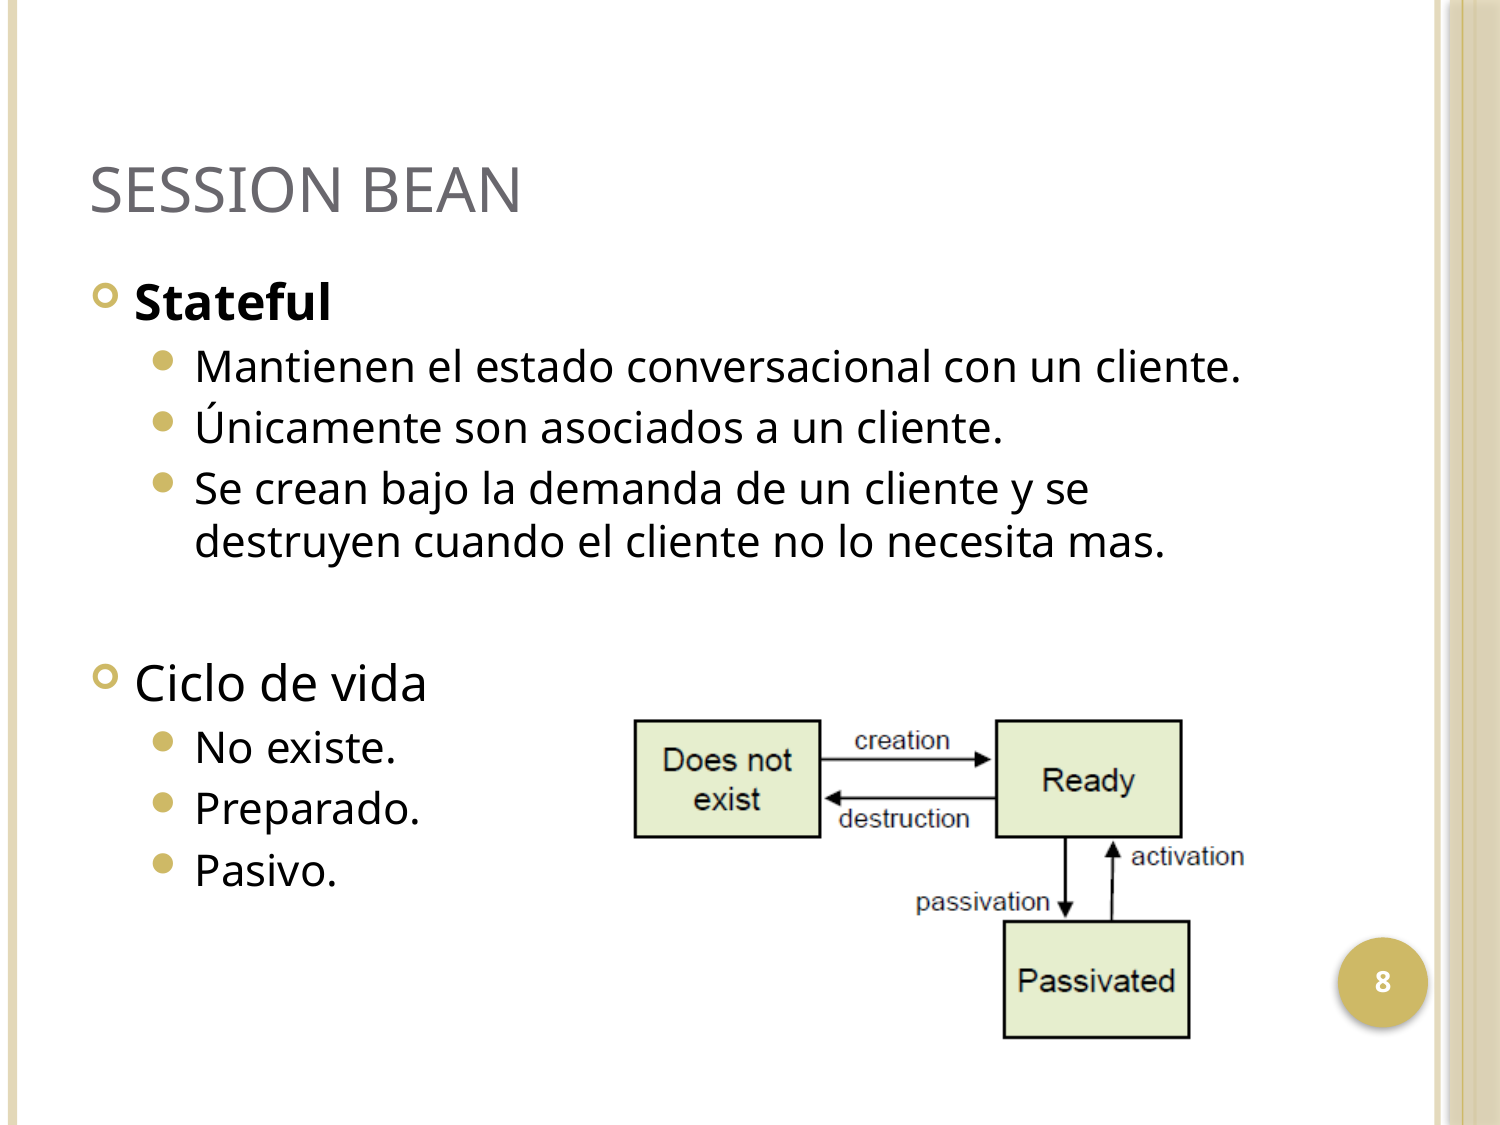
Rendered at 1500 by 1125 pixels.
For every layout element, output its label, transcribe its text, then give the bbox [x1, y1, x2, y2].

slide_number 8 [1333, 940, 1434, 1027]
list Stateful Mantienen el estado conversacional con un cliente. Únicamente son asociados a un cliente. Se crean bajo la demanda de un cliente y se destruyen cuando el cliente no lo necesita mas. Ciclo de vida No existe. Preparado. Pasivo. [75, 262, 1300, 1062]
picture [619, 703, 1259, 1055]
title Session Bean [75, 45, 1300, 233]
